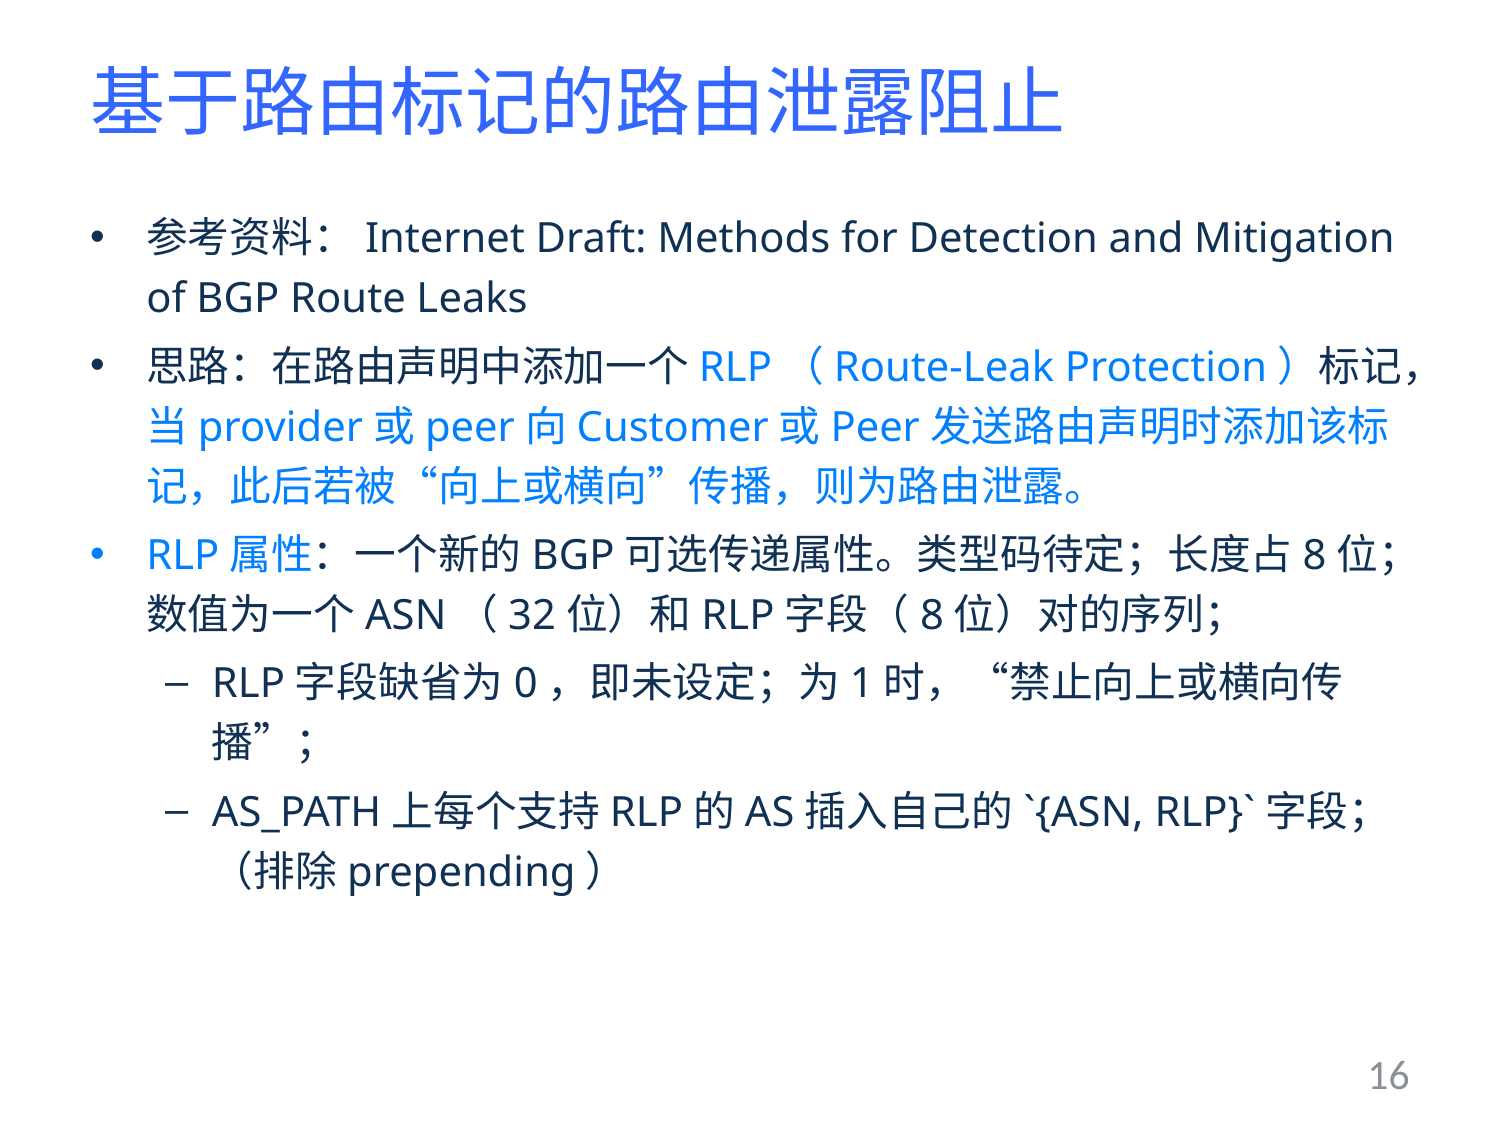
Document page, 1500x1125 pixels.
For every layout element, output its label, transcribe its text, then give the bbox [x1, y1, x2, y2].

list 参考资料：Internet Draft: Methods for Detection and Mitigation of BGP Route Leaks 思路：在路由声明中添加一个RLP（Route-Leak Protection）标记，当provider或peer向Customer或Peer发送路由声明时添加该标记，此后若被“向上或横向”传播，则为路由泄露。 RLP属性：一个新的BGP可选传递属性。类型码待定；长度占8位；数值为一个ASN（32位）和RLP字段（8位）对的序列； RLP字段缺省为0，即未设定；为1时，“禁止向上或横向传播”； AS_PATH上每个支持RLP的AS插入自己的`{ASN, RLP}`字段；（排除prepending） [75, 193, 1425, 1080]
slide_number 16 [1074, 1042, 1425, 1103]
title 基于路由标记的路由泄露阻止 [75, 6, 1425, 193]
